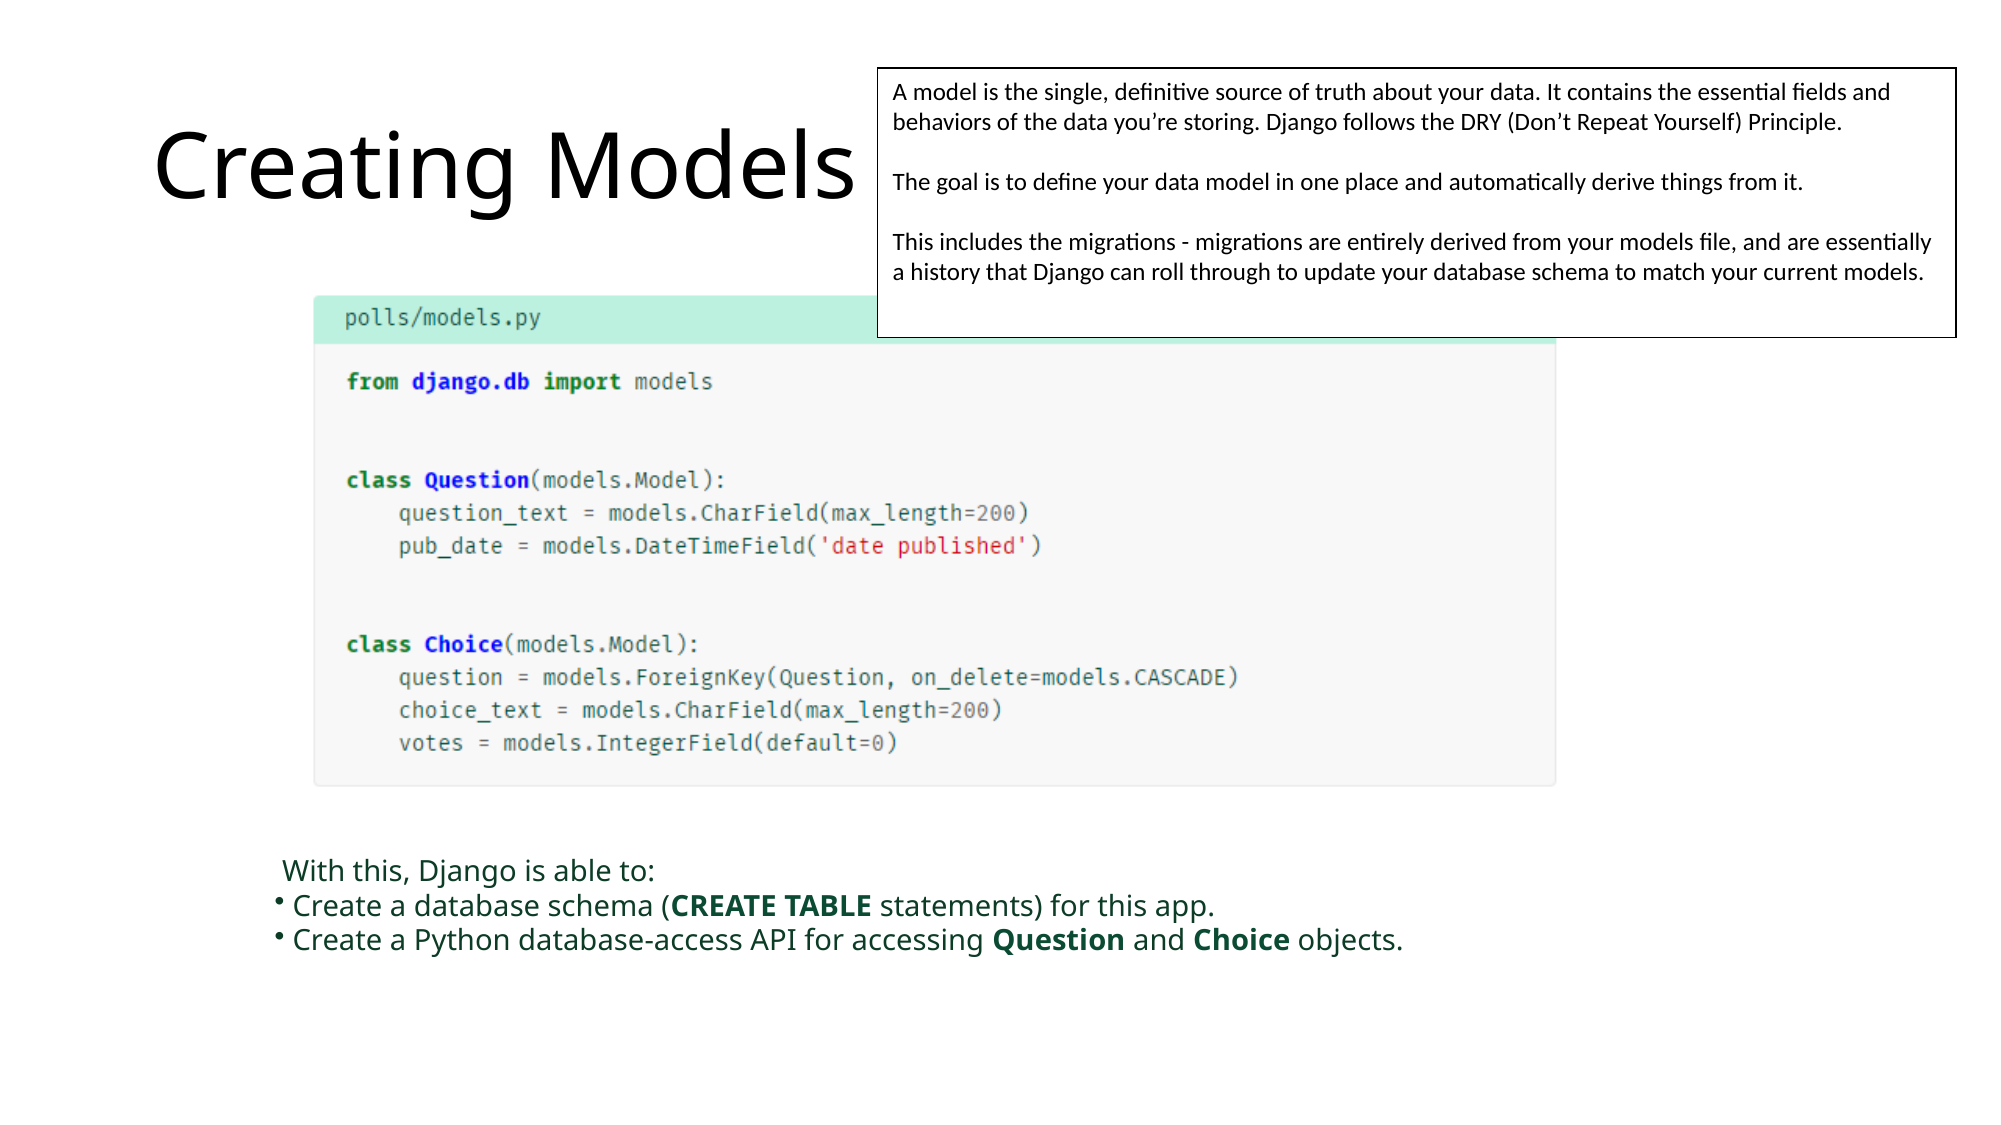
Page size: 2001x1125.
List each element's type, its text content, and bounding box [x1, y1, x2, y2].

text_box A model is the single, definitive source of truth about your data. It contains the essential fields and behaviors of the data you’re storing. Django follows the DRY (Don’t Repeat Yourself) Principle. The goal is to define your data model in one place and automatically derive things from it. This includes the migrations - migrations are entirely derived from your models file, and are essentially a history that Django can roll through to update your database schema to match your current models. [877, 68, 1957, 338]
text_box With this, Django is able to: Create a database schema (CREATE TABLE statements) for this app. Create a Python database-access API for accessing Question and Choice objects. [259, 844, 1831, 1010]
title Creating Models [137, 59, 1863, 278]
picture [295, 277, 1566, 801]
